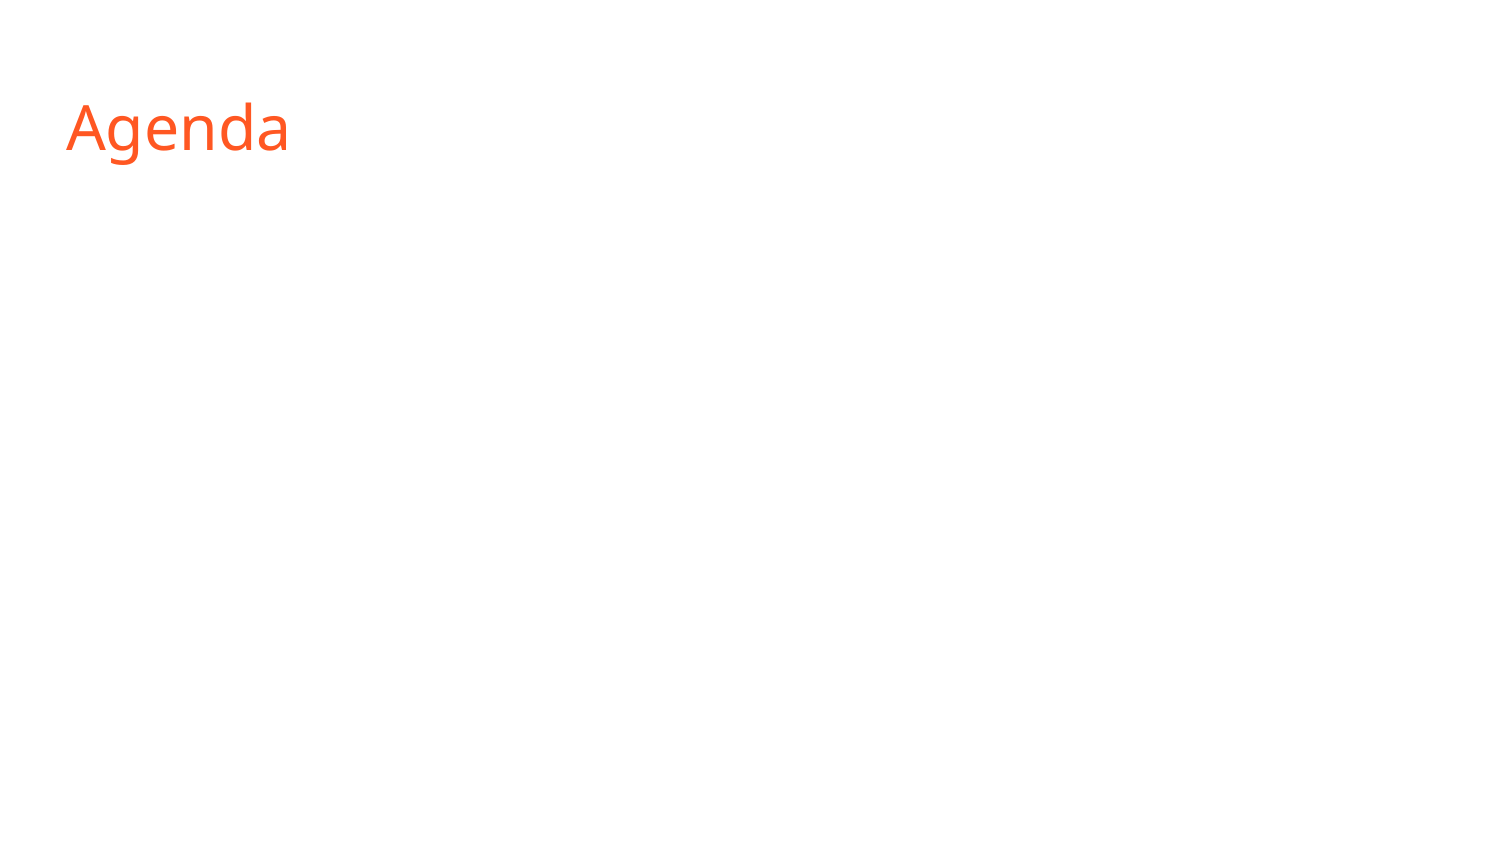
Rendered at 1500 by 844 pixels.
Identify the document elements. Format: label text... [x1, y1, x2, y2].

title Agenda [51, 72, 1449, 167]
